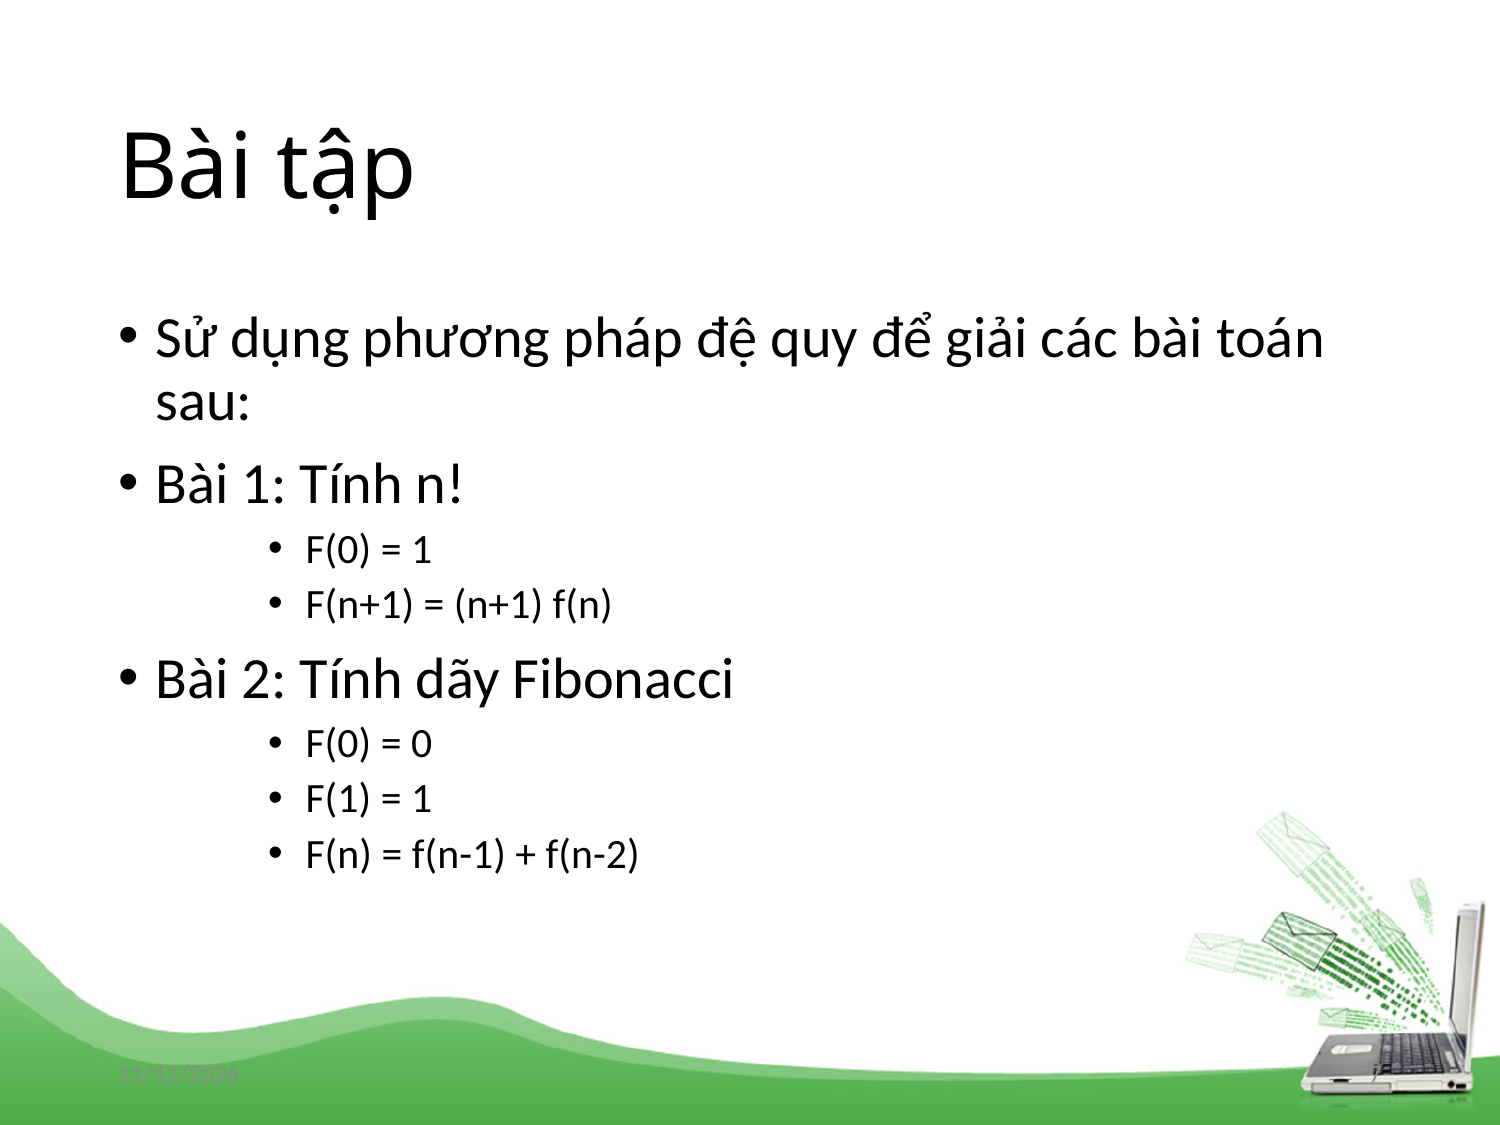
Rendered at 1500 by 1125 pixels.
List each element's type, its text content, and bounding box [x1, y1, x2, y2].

picture [0, 0, 1500, 1125]
slide_number 7 [1059, 1042, 1397, 1103]
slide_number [103, 1042, 441, 1103]
list Sử dụng phương pháp đệ quy để giải các bài toán sau: Bài 1: Tính n! F(0) = 1 F(n+1) = (n+1) f(n) Bài 2: Tính dãy Fibonacci F(0) = 0 F(1) = 1 F(n) = f(n-1) + f(n-2) [103, 299, 1397, 1014]
title Bài tập [103, 59, 1397, 278]
